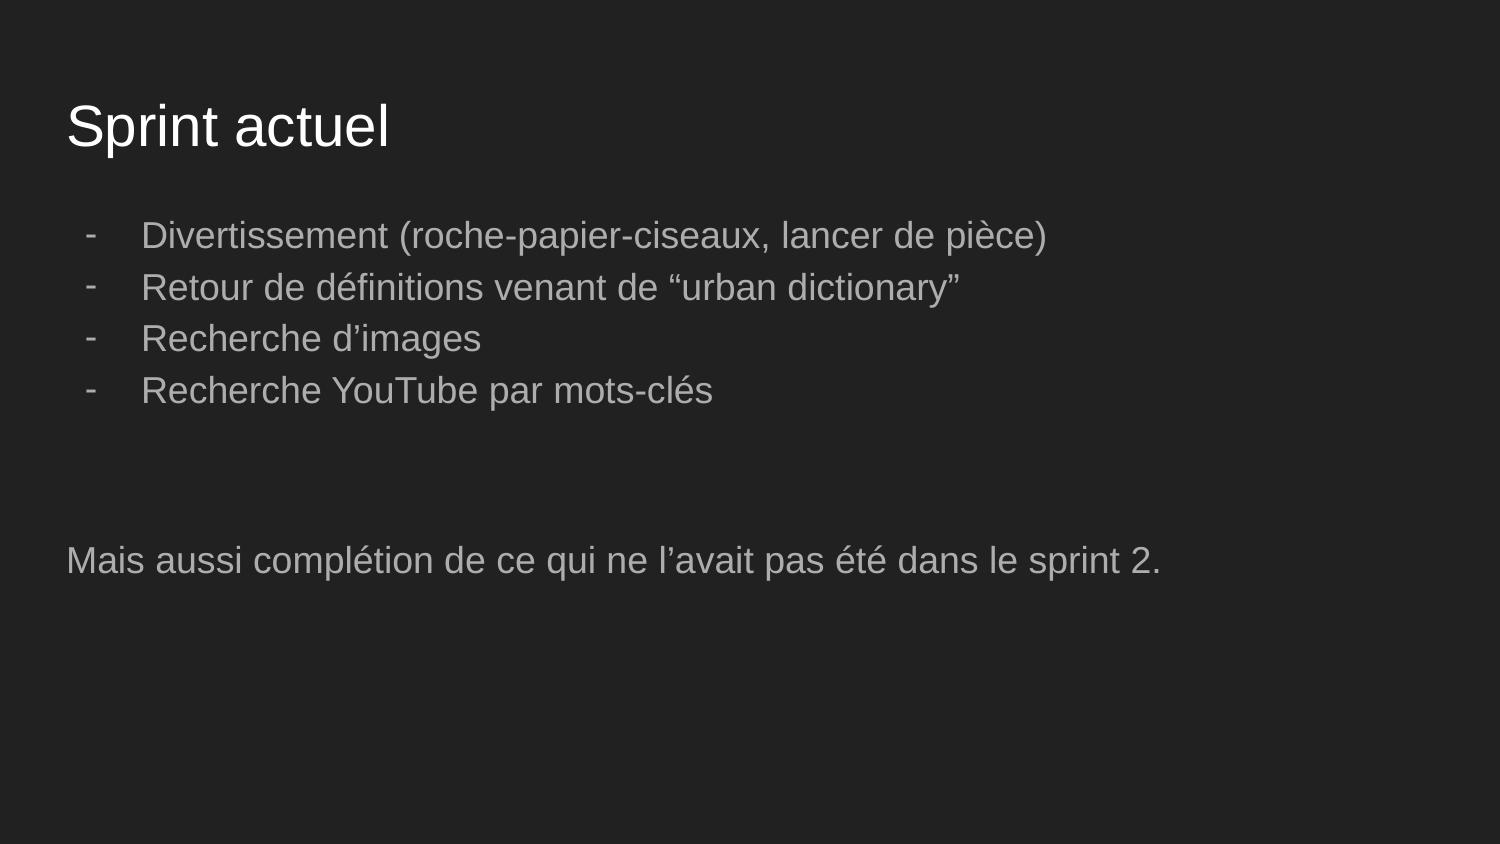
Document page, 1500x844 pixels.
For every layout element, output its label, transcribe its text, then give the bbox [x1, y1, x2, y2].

title Sprint actuel [51, 72, 1449, 167]
list Divertissement (roche-papier-ciseaux, lancer de pièce) Retour de définitions venant de “urban dictionary” Recherche d’images Recherche YouTube par mots-clés Mais aussi complétion de ce qui ne l’avait pas été dans le sprint 2. [51, 189, 1449, 750]
